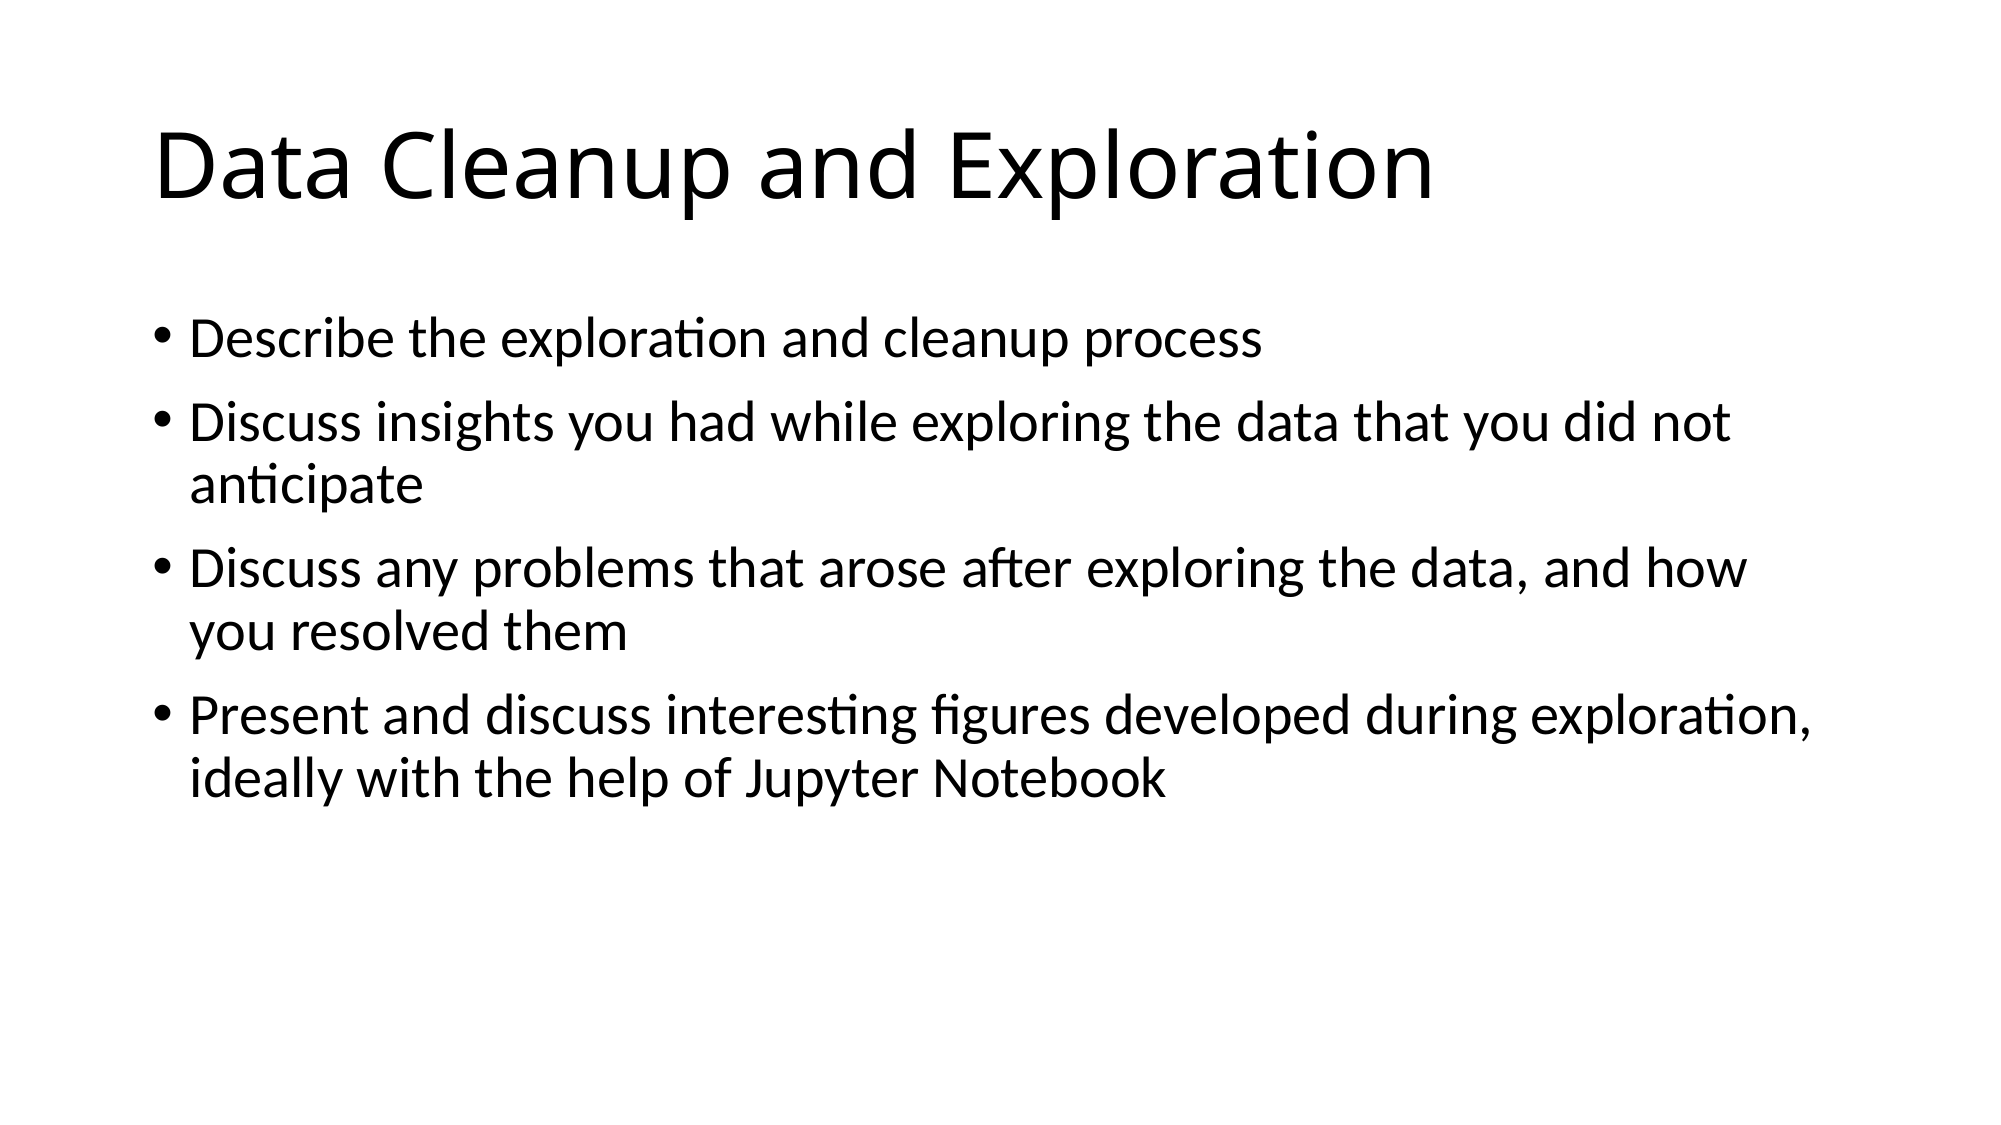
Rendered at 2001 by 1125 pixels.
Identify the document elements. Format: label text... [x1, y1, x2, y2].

title Data Cleanup and Exploration [137, 59, 1863, 278]
list Describe the exploration and cleanup process Discuss insights you had while exploring the data that you did not anticipate Discuss any problems that arose after exploring the data, and how you resolved them Present and discuss interesting figures developed during exploration, ideally with the help of Jupyter Notebook [137, 299, 1863, 1014]
